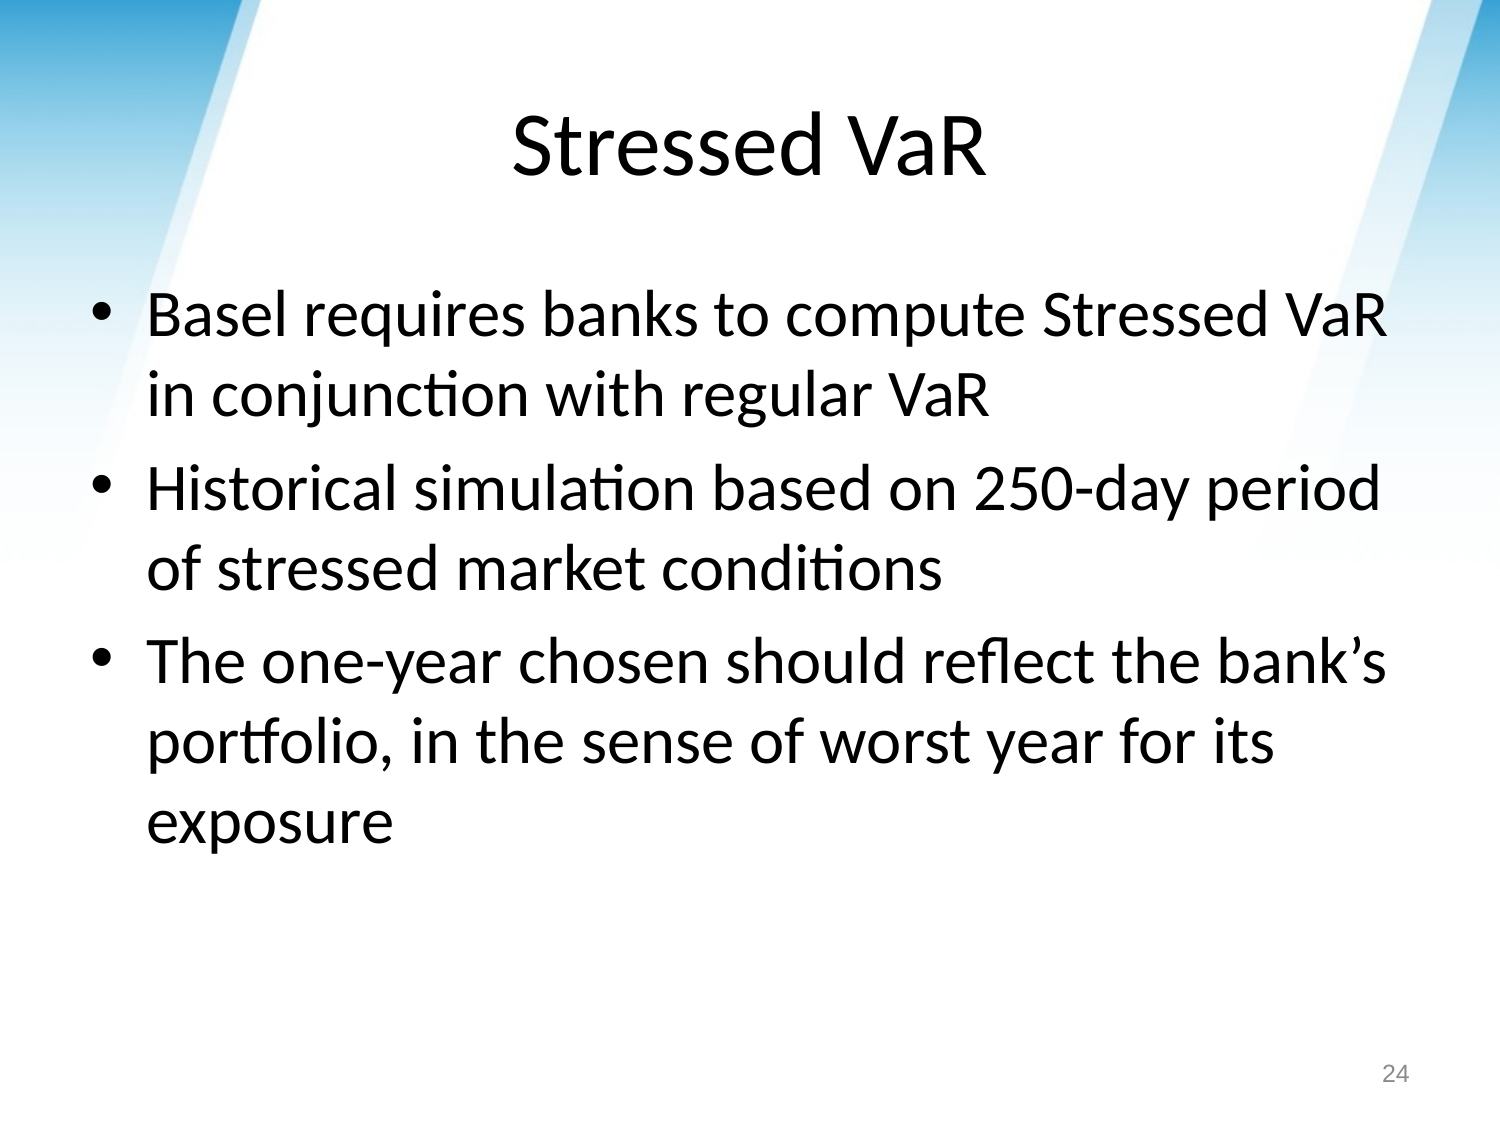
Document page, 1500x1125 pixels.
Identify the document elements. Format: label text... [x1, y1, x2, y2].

title Stressed VaR [75, 45, 1425, 233]
slide_number 24 [1074, 1042, 1425, 1103]
picture [0, 0, 1500, 771]
list Basel requires banks to compute Stressed VaR in conjunction with regular VaR Historical simulation based on 250-day period of stressed market conditions The one-year chosen should reflect the bank’s portfolio, in the sense of worst year for its exposure [75, 262, 1425, 1005]
